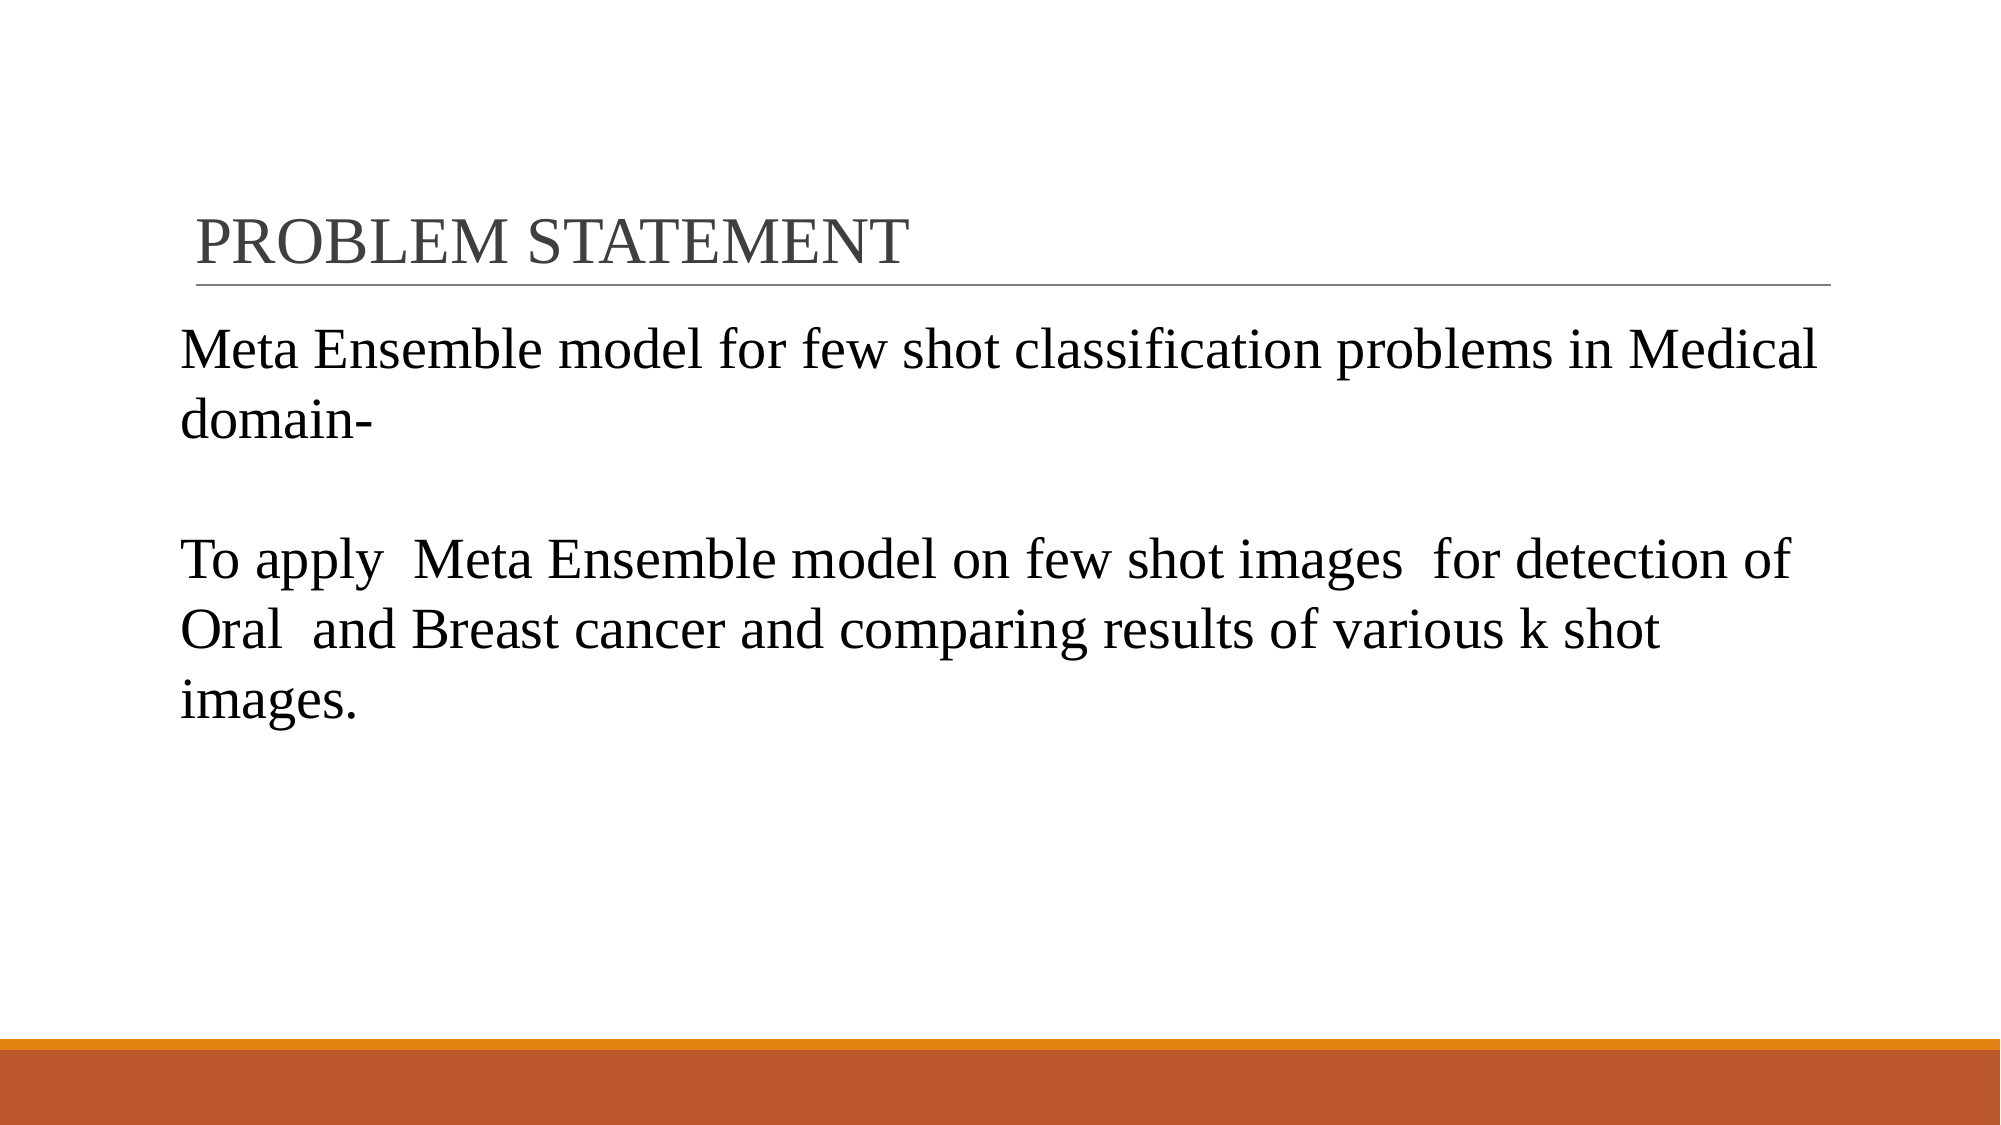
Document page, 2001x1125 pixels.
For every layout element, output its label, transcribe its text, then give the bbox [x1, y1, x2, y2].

list Meta Ensemble model for few shot classification problems in Medical domain- To apply Meta Ensemble model on few shot images for detection of Oral and Breast cancer and comparing results of various k shot images. [180, 302, 1830, 963]
title PROBLEM STATEMENT [180, 47, 1830, 285]
